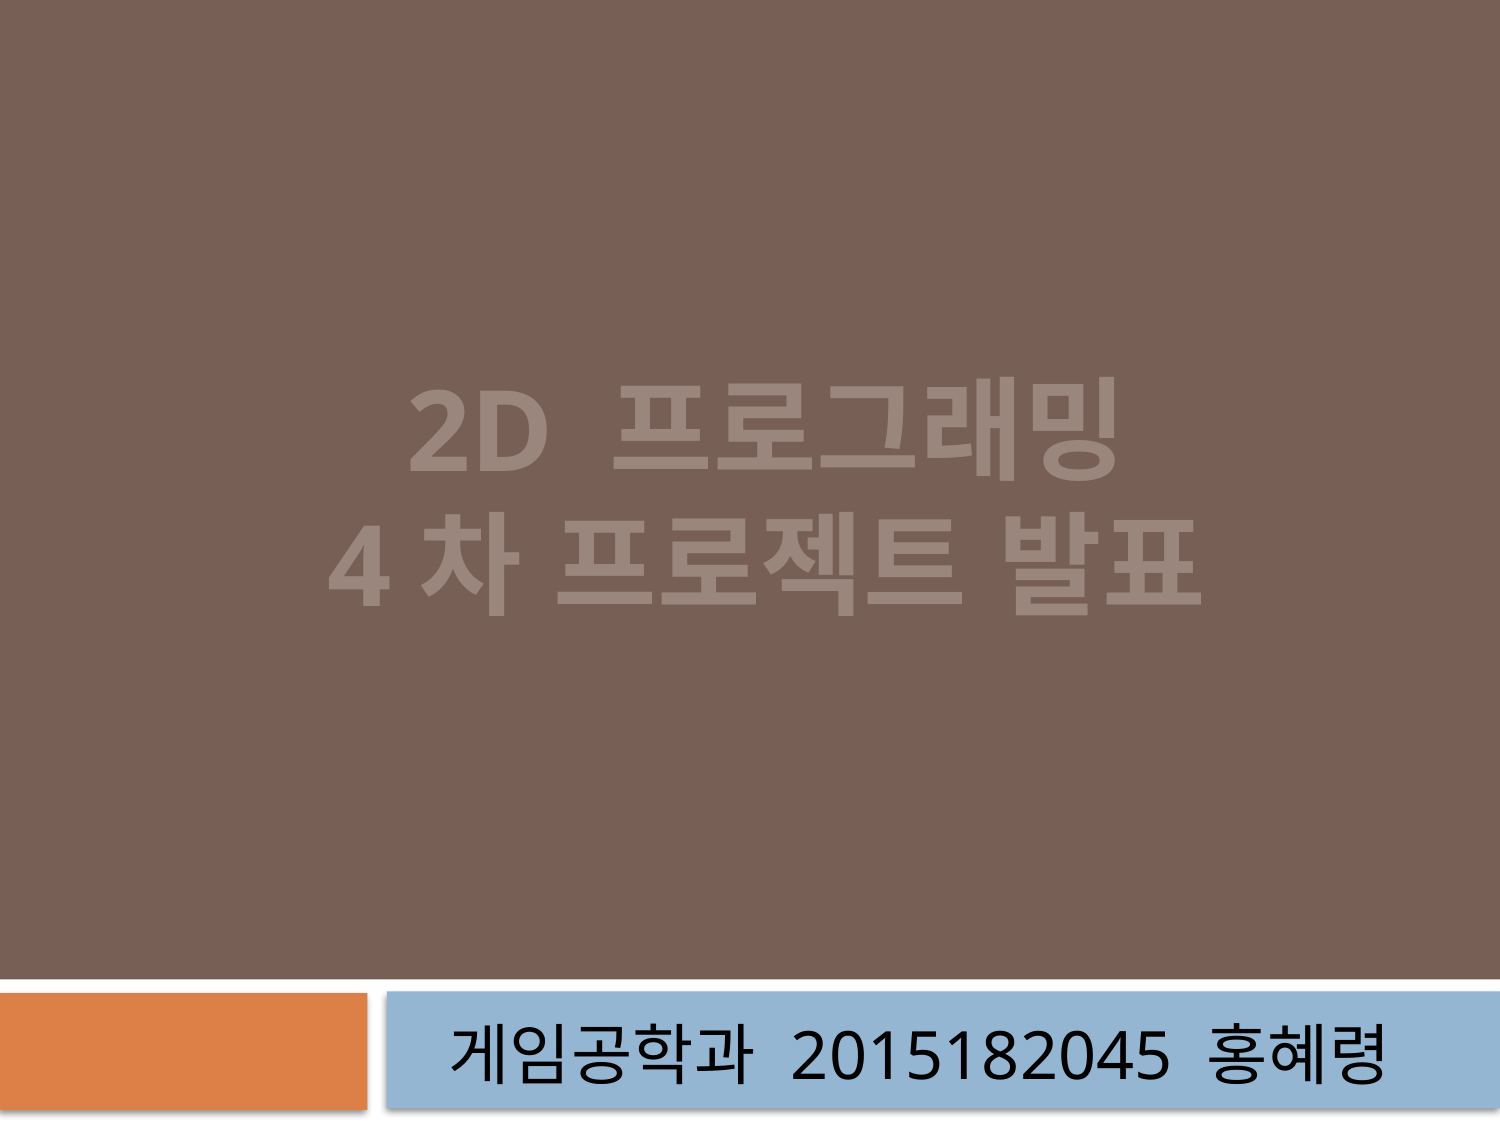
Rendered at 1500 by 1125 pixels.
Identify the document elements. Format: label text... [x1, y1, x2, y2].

text_box 2D 프로그래밍 4차 프로젝트 발표 [312, 351, 1222, 637]
text_box 게임공학과 2015182045 홍혜령 [386, 1005, 1453, 1101]
